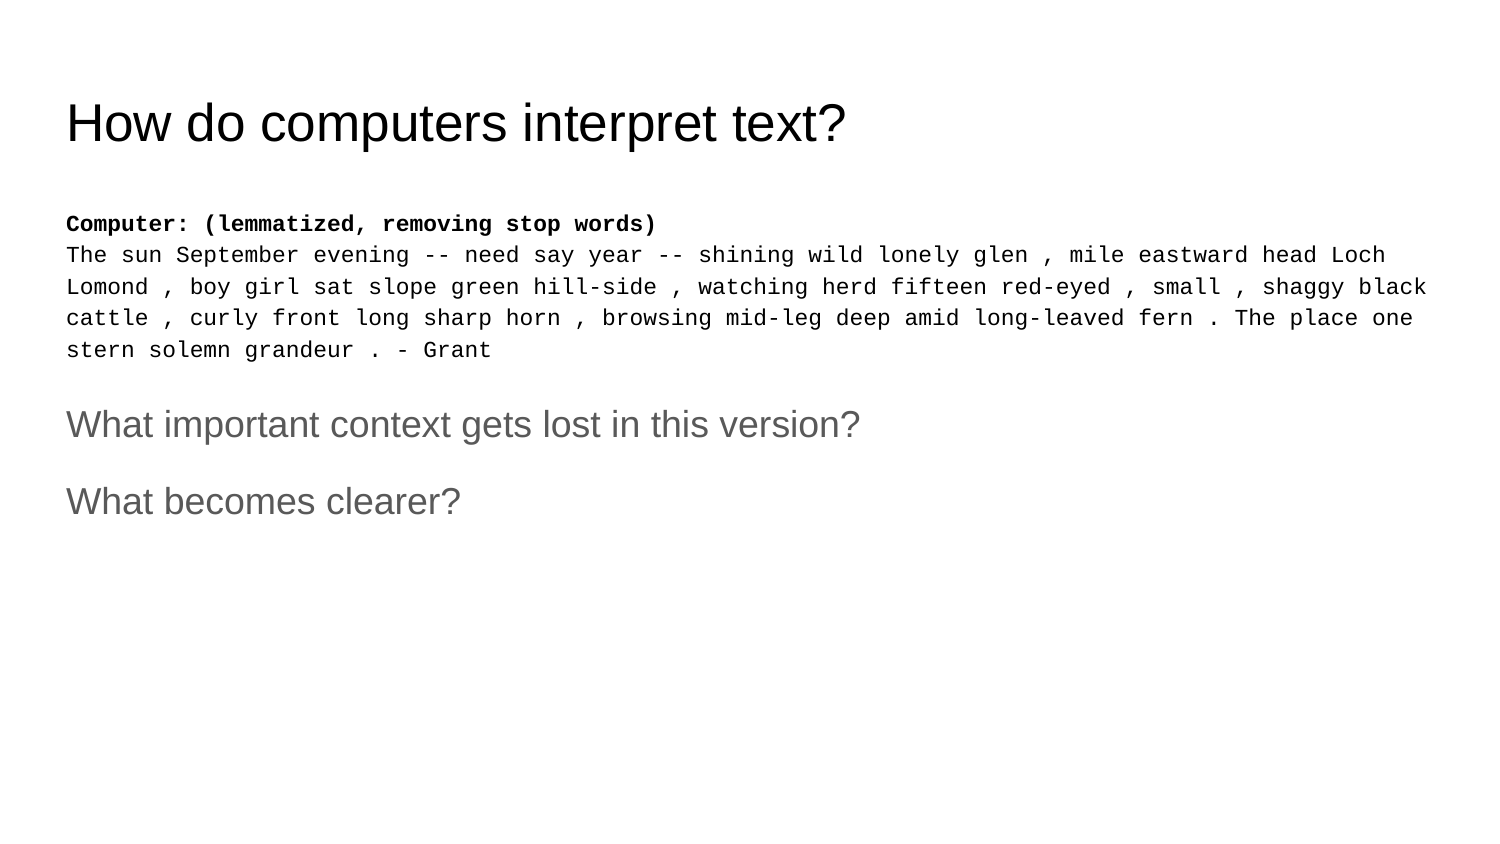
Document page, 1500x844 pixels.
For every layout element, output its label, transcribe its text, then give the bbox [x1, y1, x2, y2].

list Computer: (lemmatized, removing stop words) The sun September evening -- need say year -- shining wild lonely glen , mile eastward head Loch Lomond , boy girl sat slope green hill-side , watching herd fifteen red-eyed , small , shaggy black cattle , curly front long sharp horn , browsing mid-leg deep amid long-leaved fern . The place one stern solemn grandeur . - Grant What important context gets lost in this version? What becomes clearer? [51, 189, 1449, 750]
title How do computers interpret text? [51, 72, 1449, 167]
